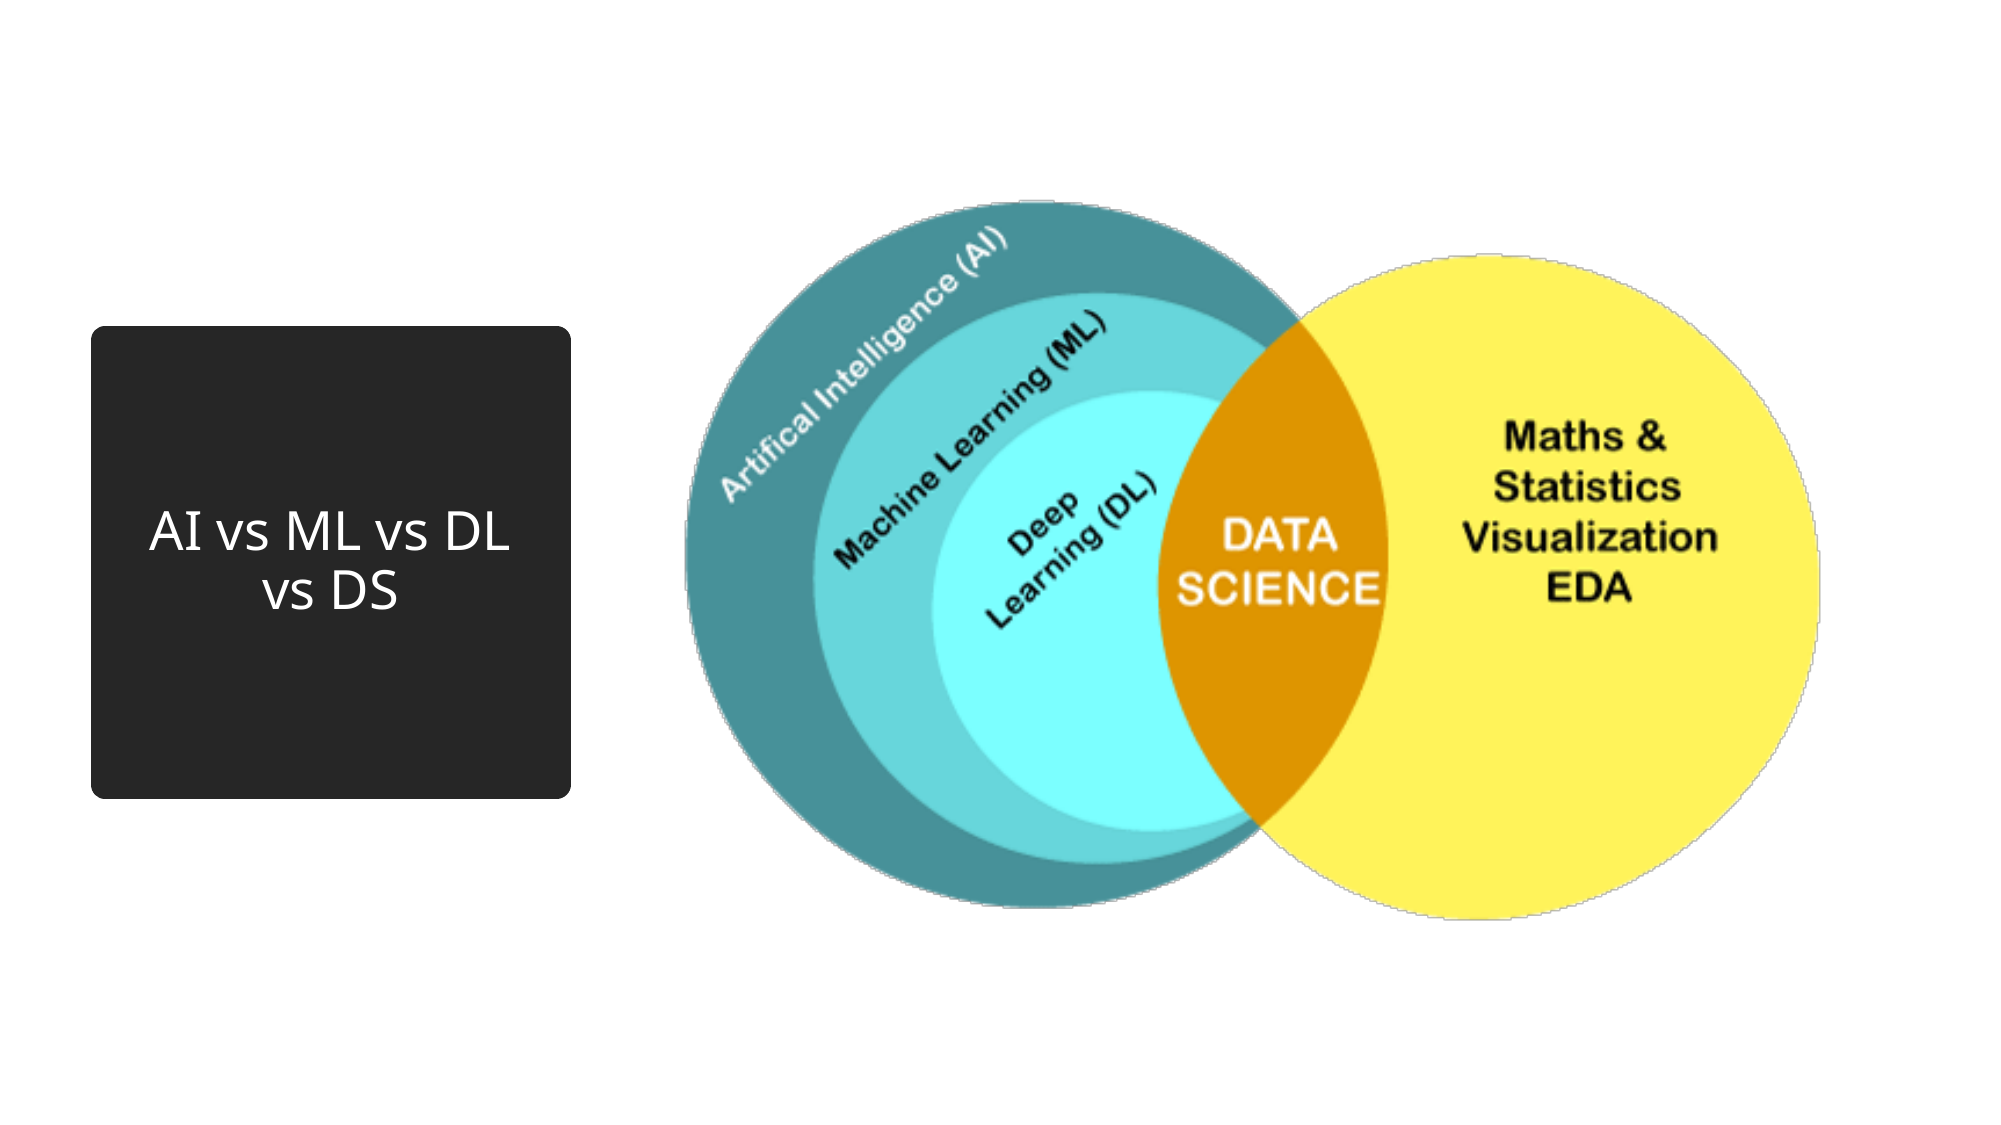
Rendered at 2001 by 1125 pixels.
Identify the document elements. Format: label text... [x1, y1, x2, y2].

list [672, 157, 1832, 967]
title AI vs ML vs DL vs DS [105, 340, 557, 785]
